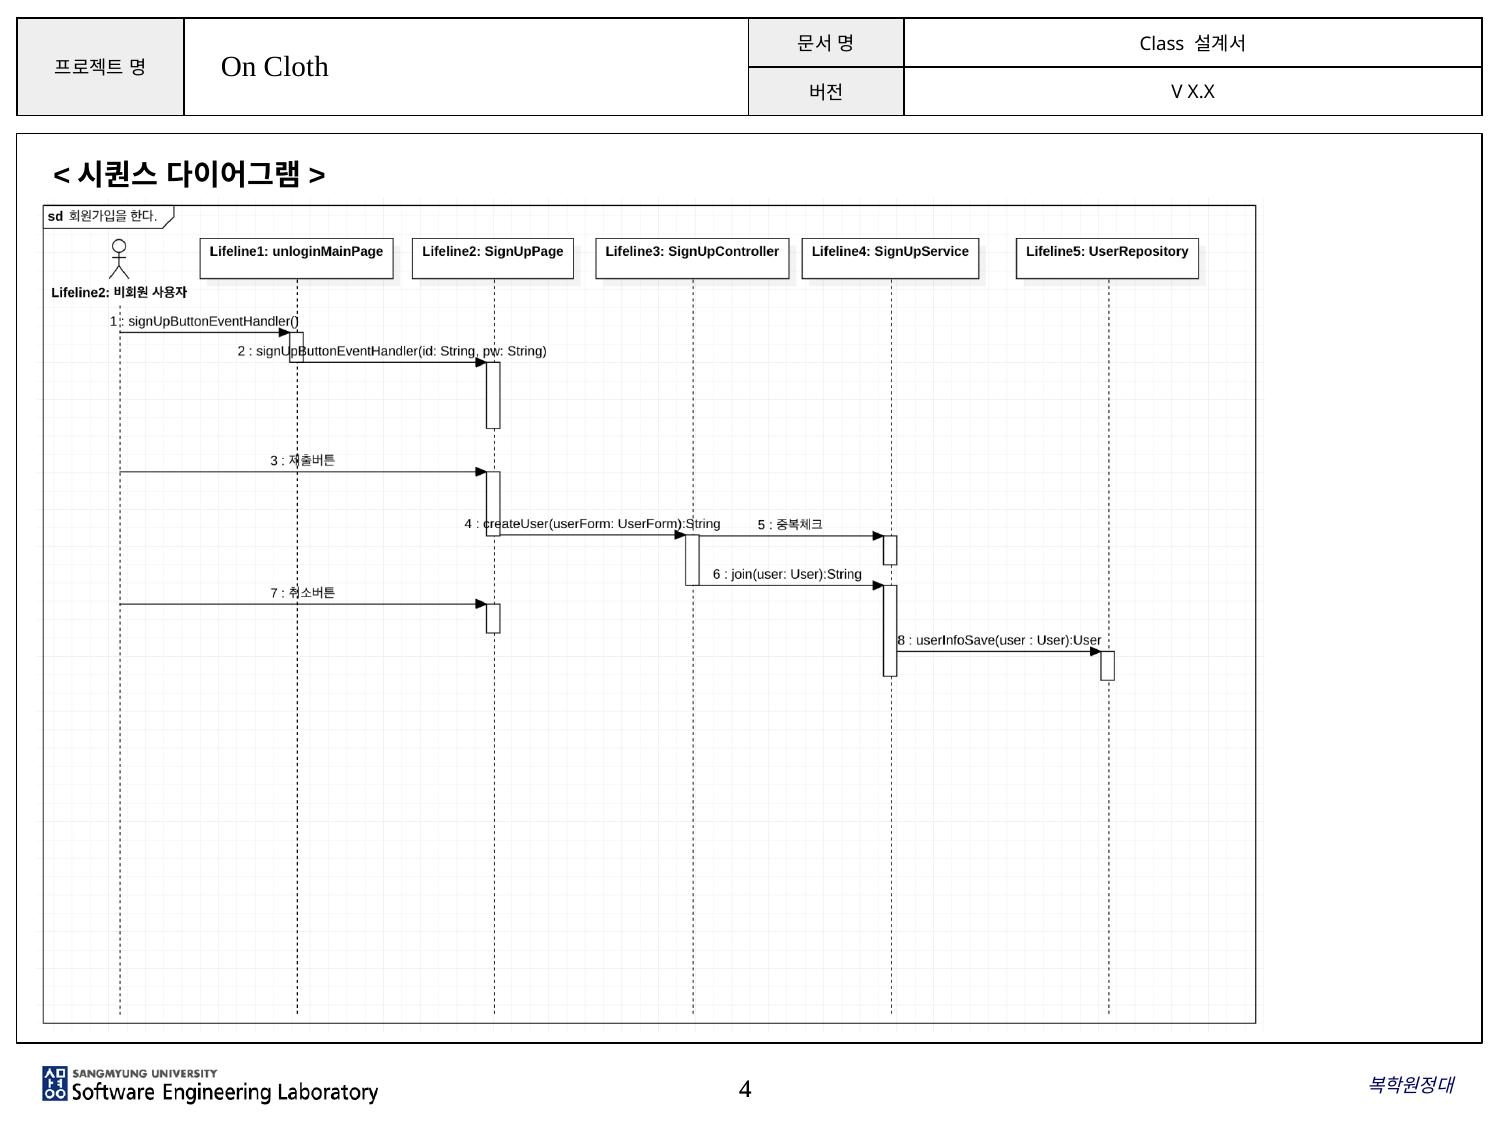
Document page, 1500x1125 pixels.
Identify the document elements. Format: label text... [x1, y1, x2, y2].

text_box On Cloth [206, 40, 373, 90]
text_box <시퀀스 다이어그램> [38, 148, 341, 197]
picture [42, 1066, 382, 1106]
footer 복학원정대 [994, 1060, 1454, 1110]
picture [37, 198, 1265, 1032]
